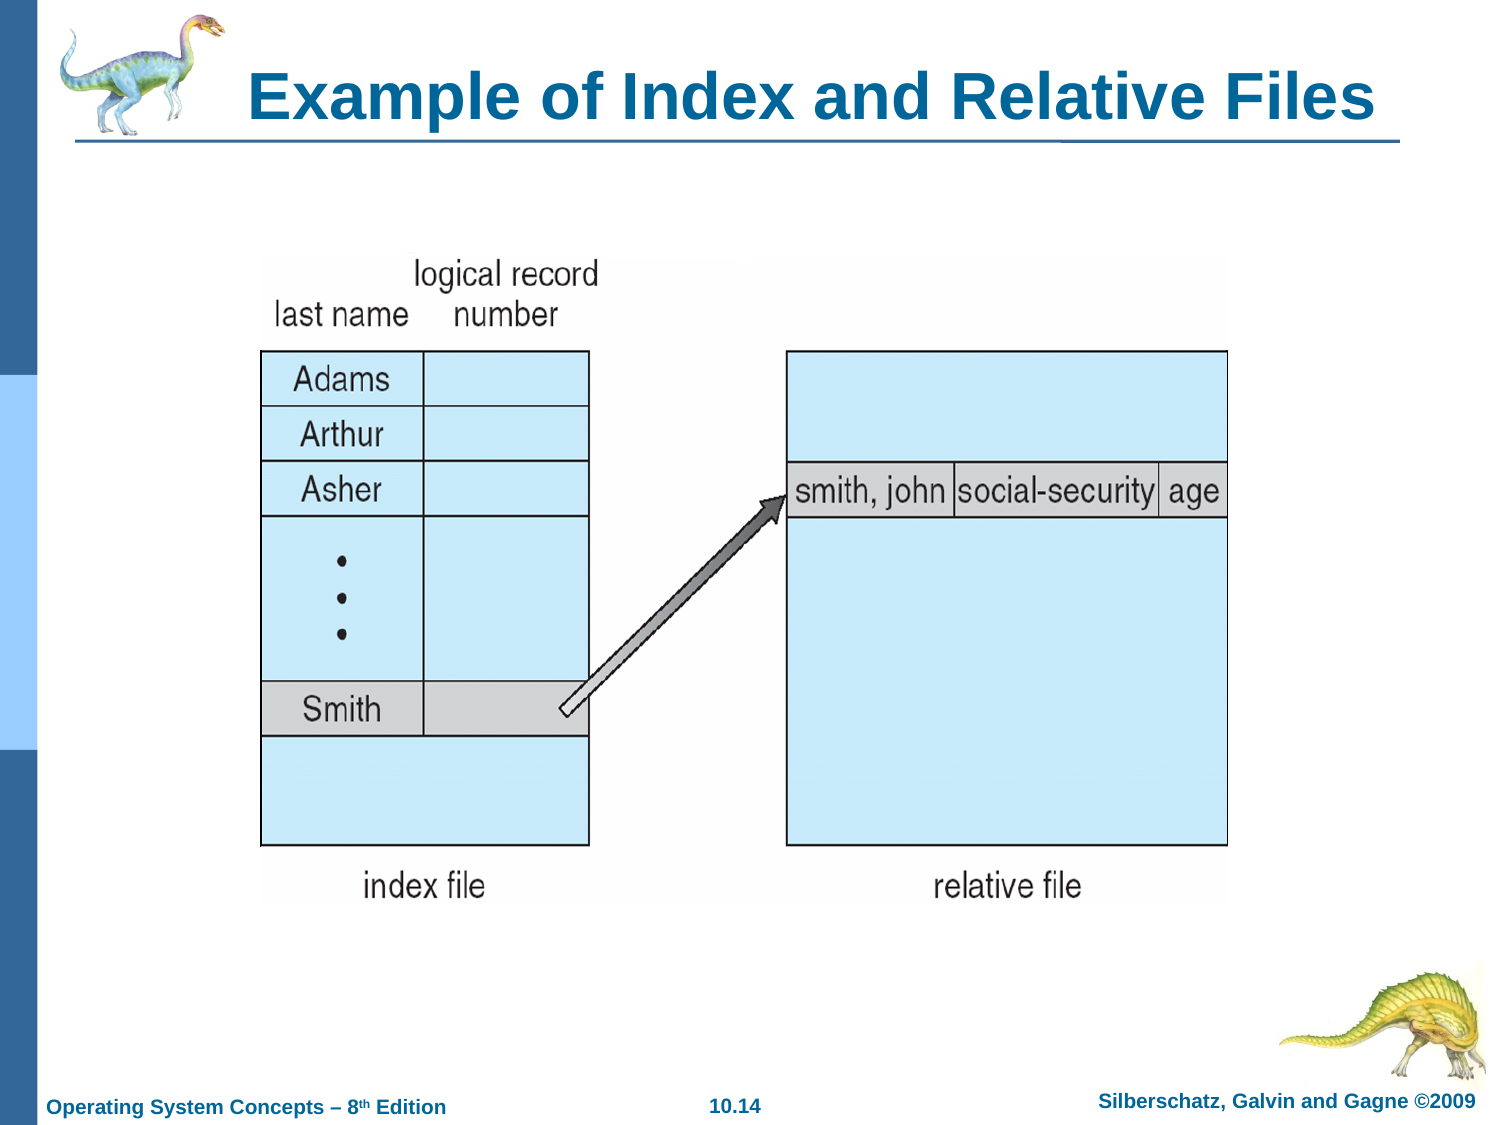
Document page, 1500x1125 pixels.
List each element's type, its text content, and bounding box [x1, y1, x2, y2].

picture [1275, 959, 1486, 1090]
title Example of Index and Relative Files [137, 45, 1488, 141]
picture [46, 0, 243, 149]
picture [258, 251, 1228, 905]
